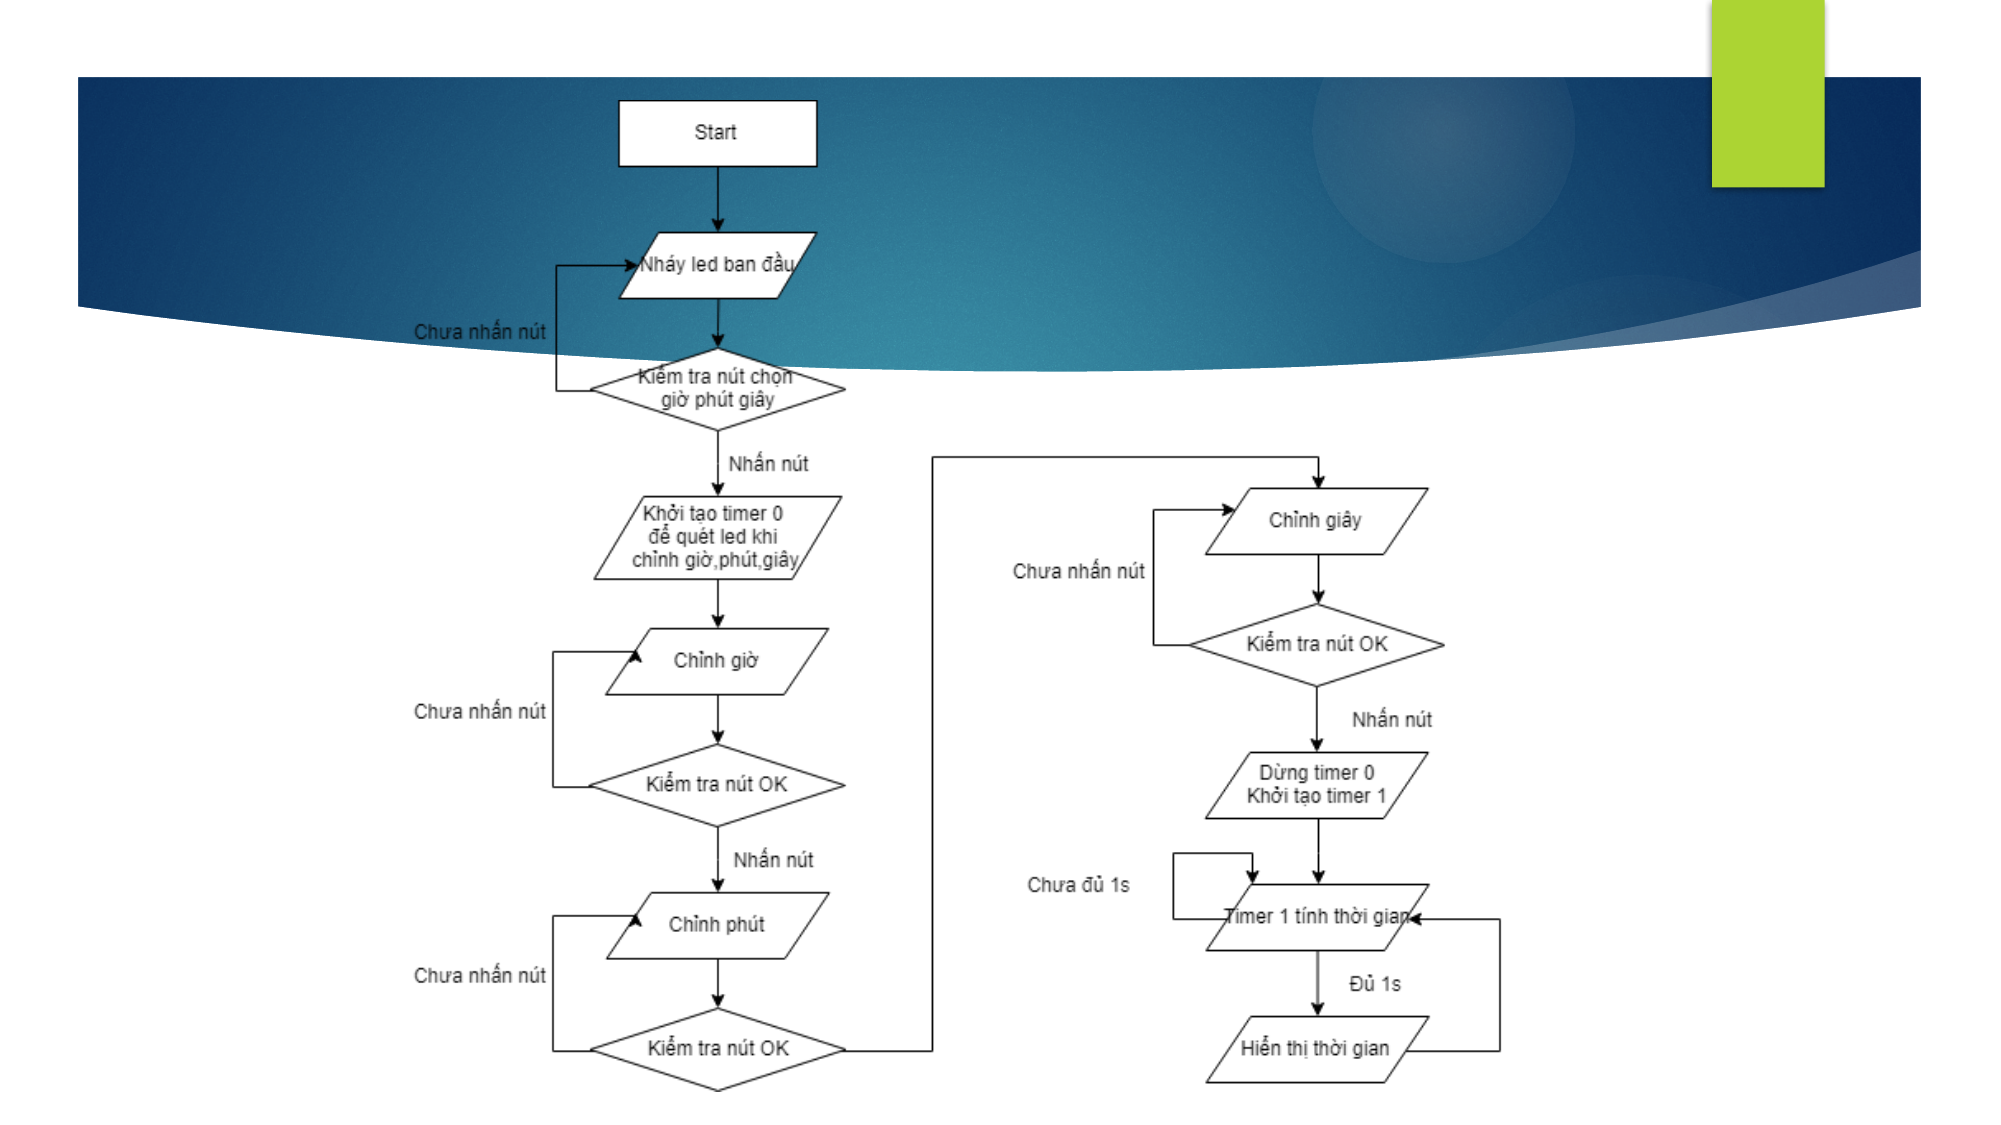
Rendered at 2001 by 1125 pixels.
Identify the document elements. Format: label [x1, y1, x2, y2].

list [403, 100, 1516, 1092]
